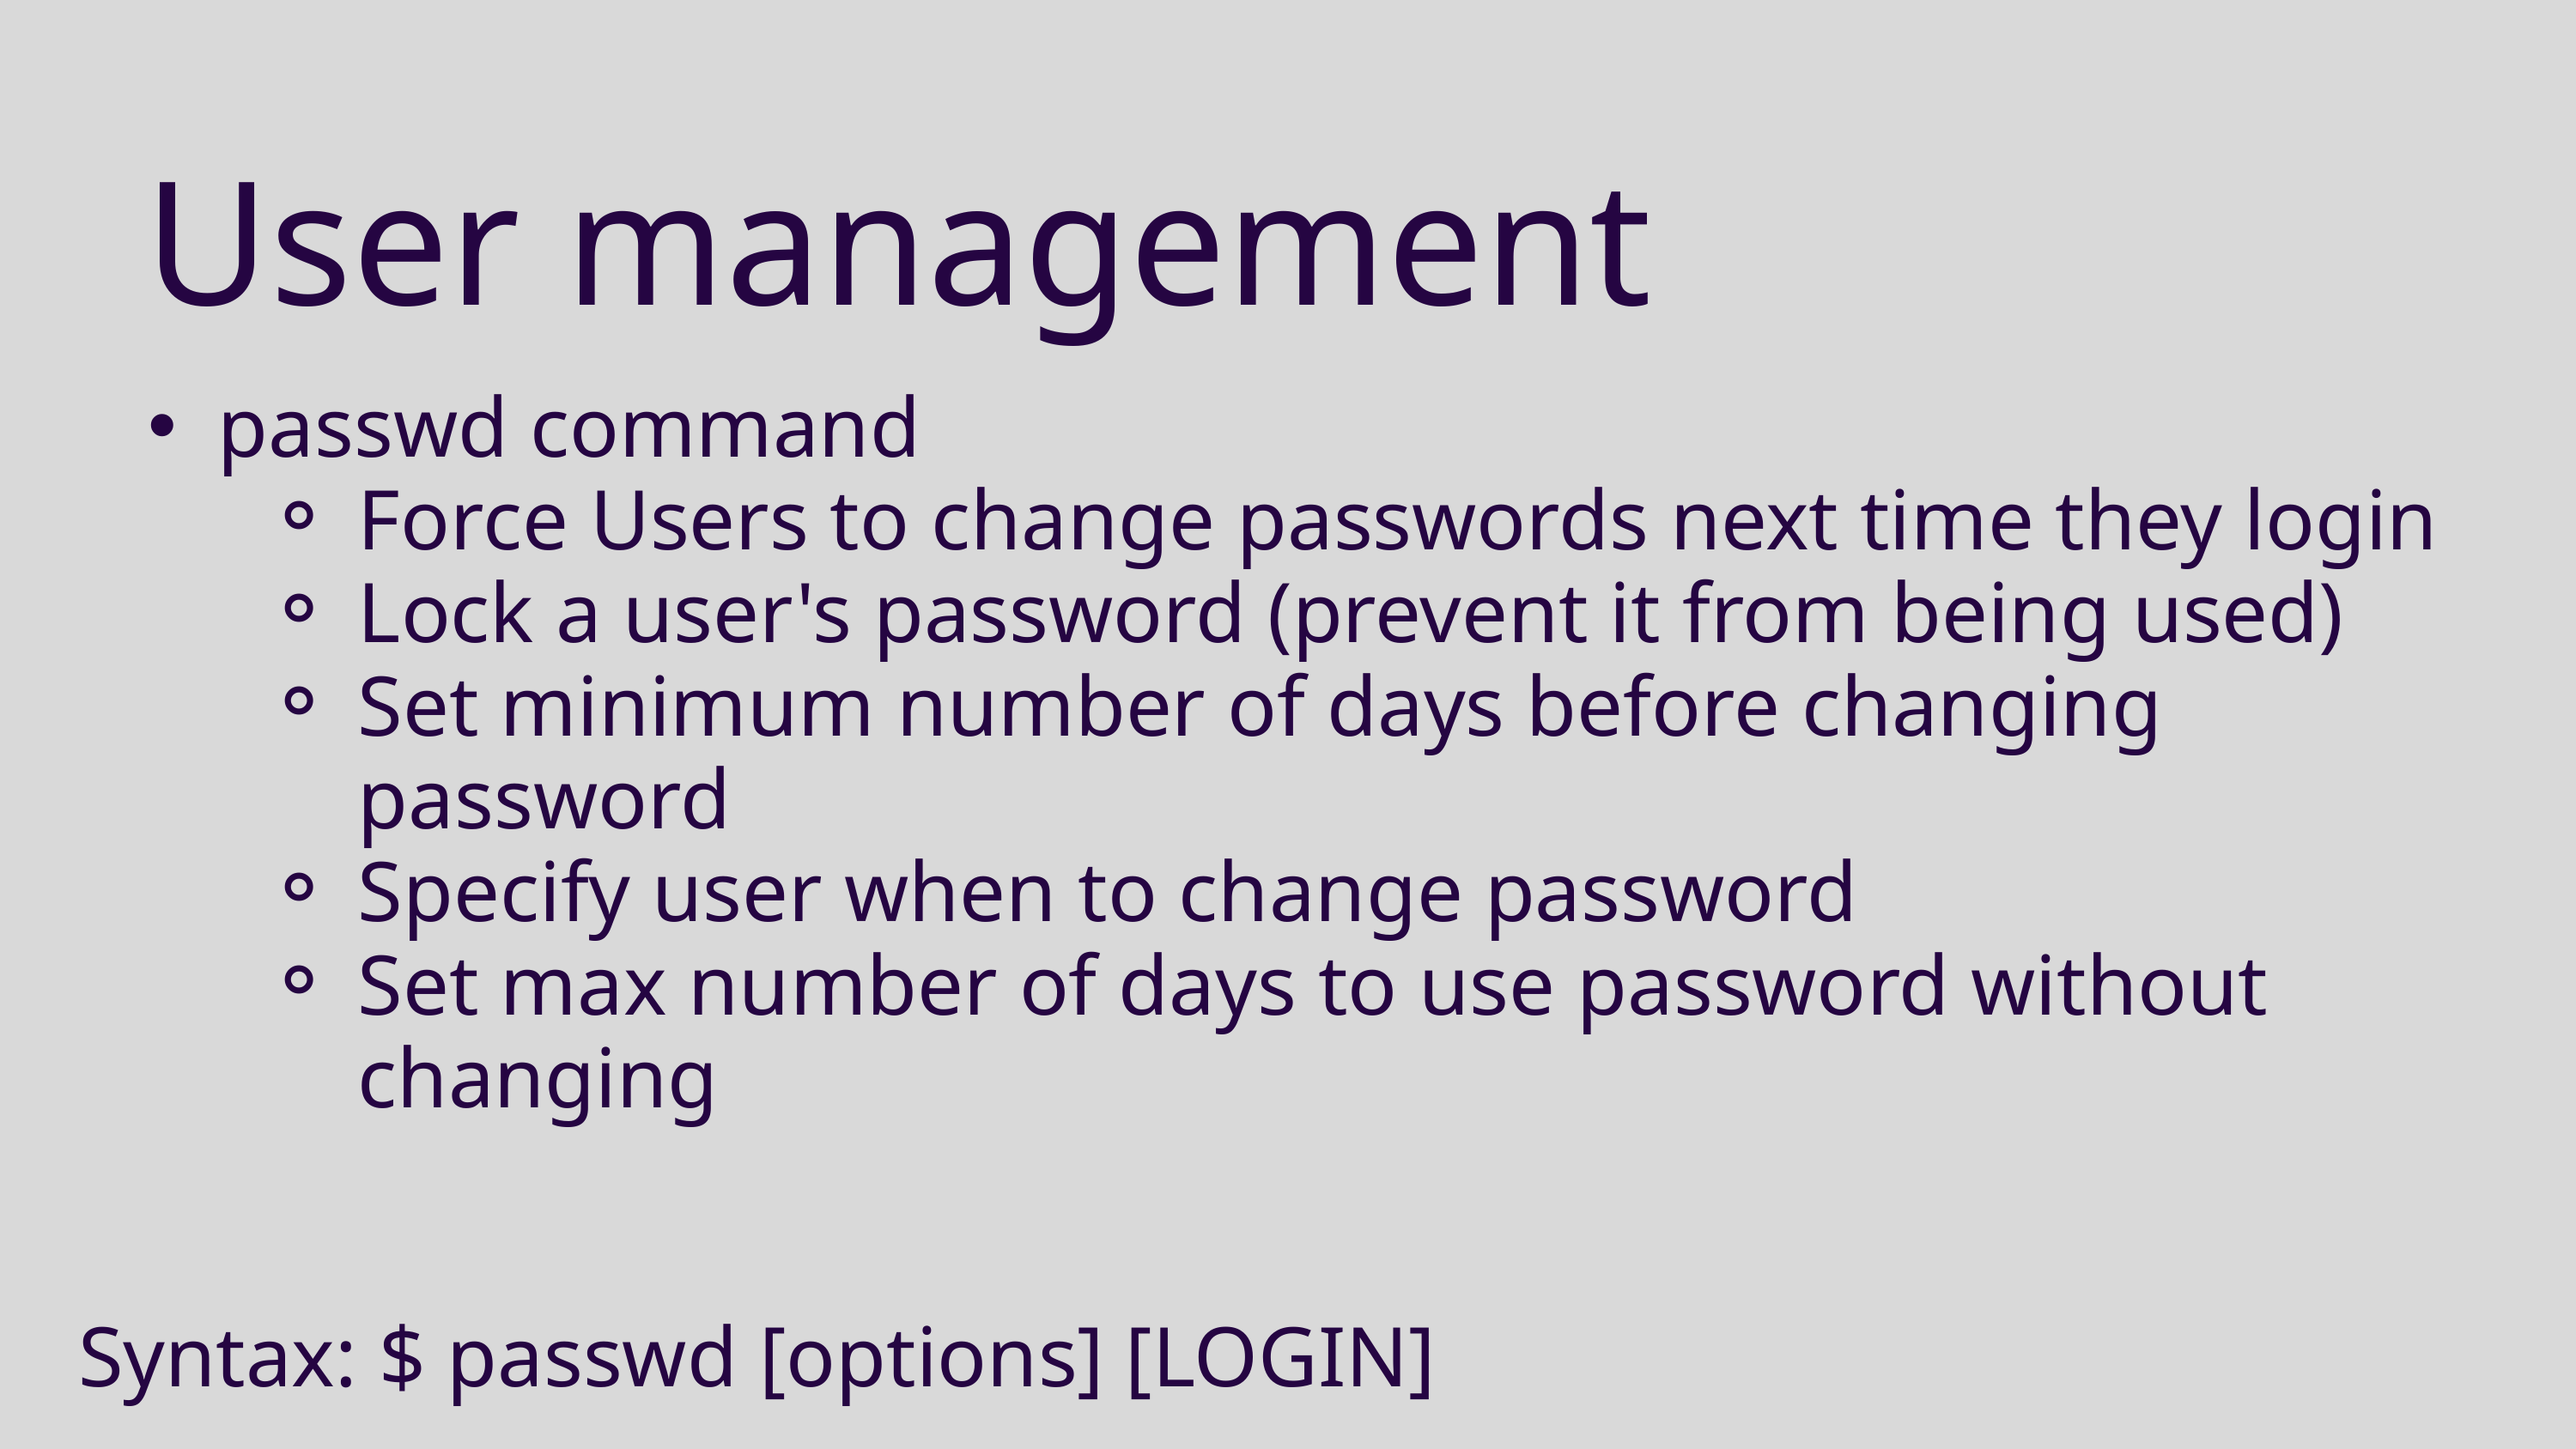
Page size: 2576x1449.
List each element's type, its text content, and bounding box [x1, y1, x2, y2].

text_box passwd command Force Users to change passwords next time they login Lock a user's password (prevent it from being used) Set minimum number of days before changing password Specify user when to change password Set max number of days to use password without changing Syntax: $ passwd [options] [LOGIN] [78, 380, 2531, 1404]
text_box User management [144, 145, 2432, 340]
